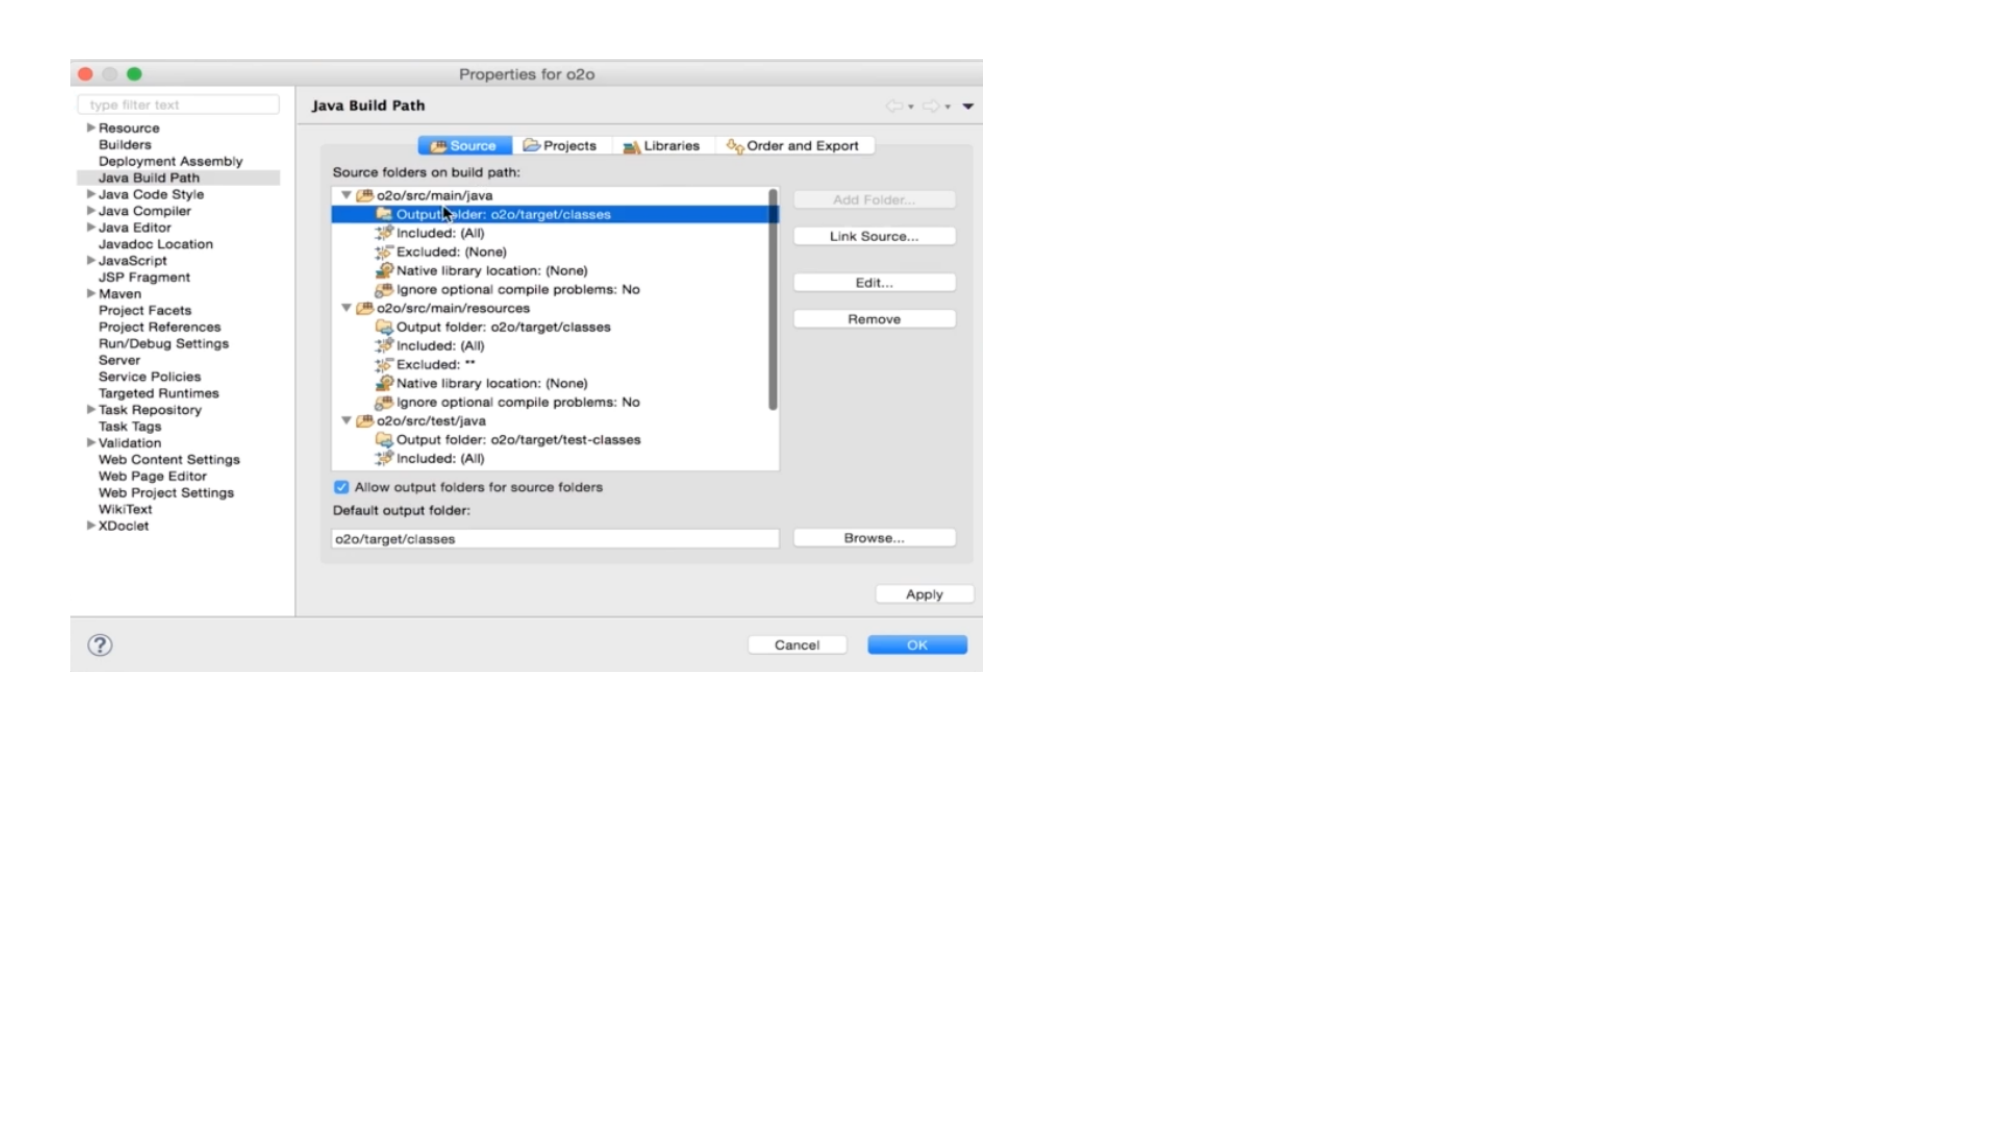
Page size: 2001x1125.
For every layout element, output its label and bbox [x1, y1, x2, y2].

picture [70, 59, 983, 672]
